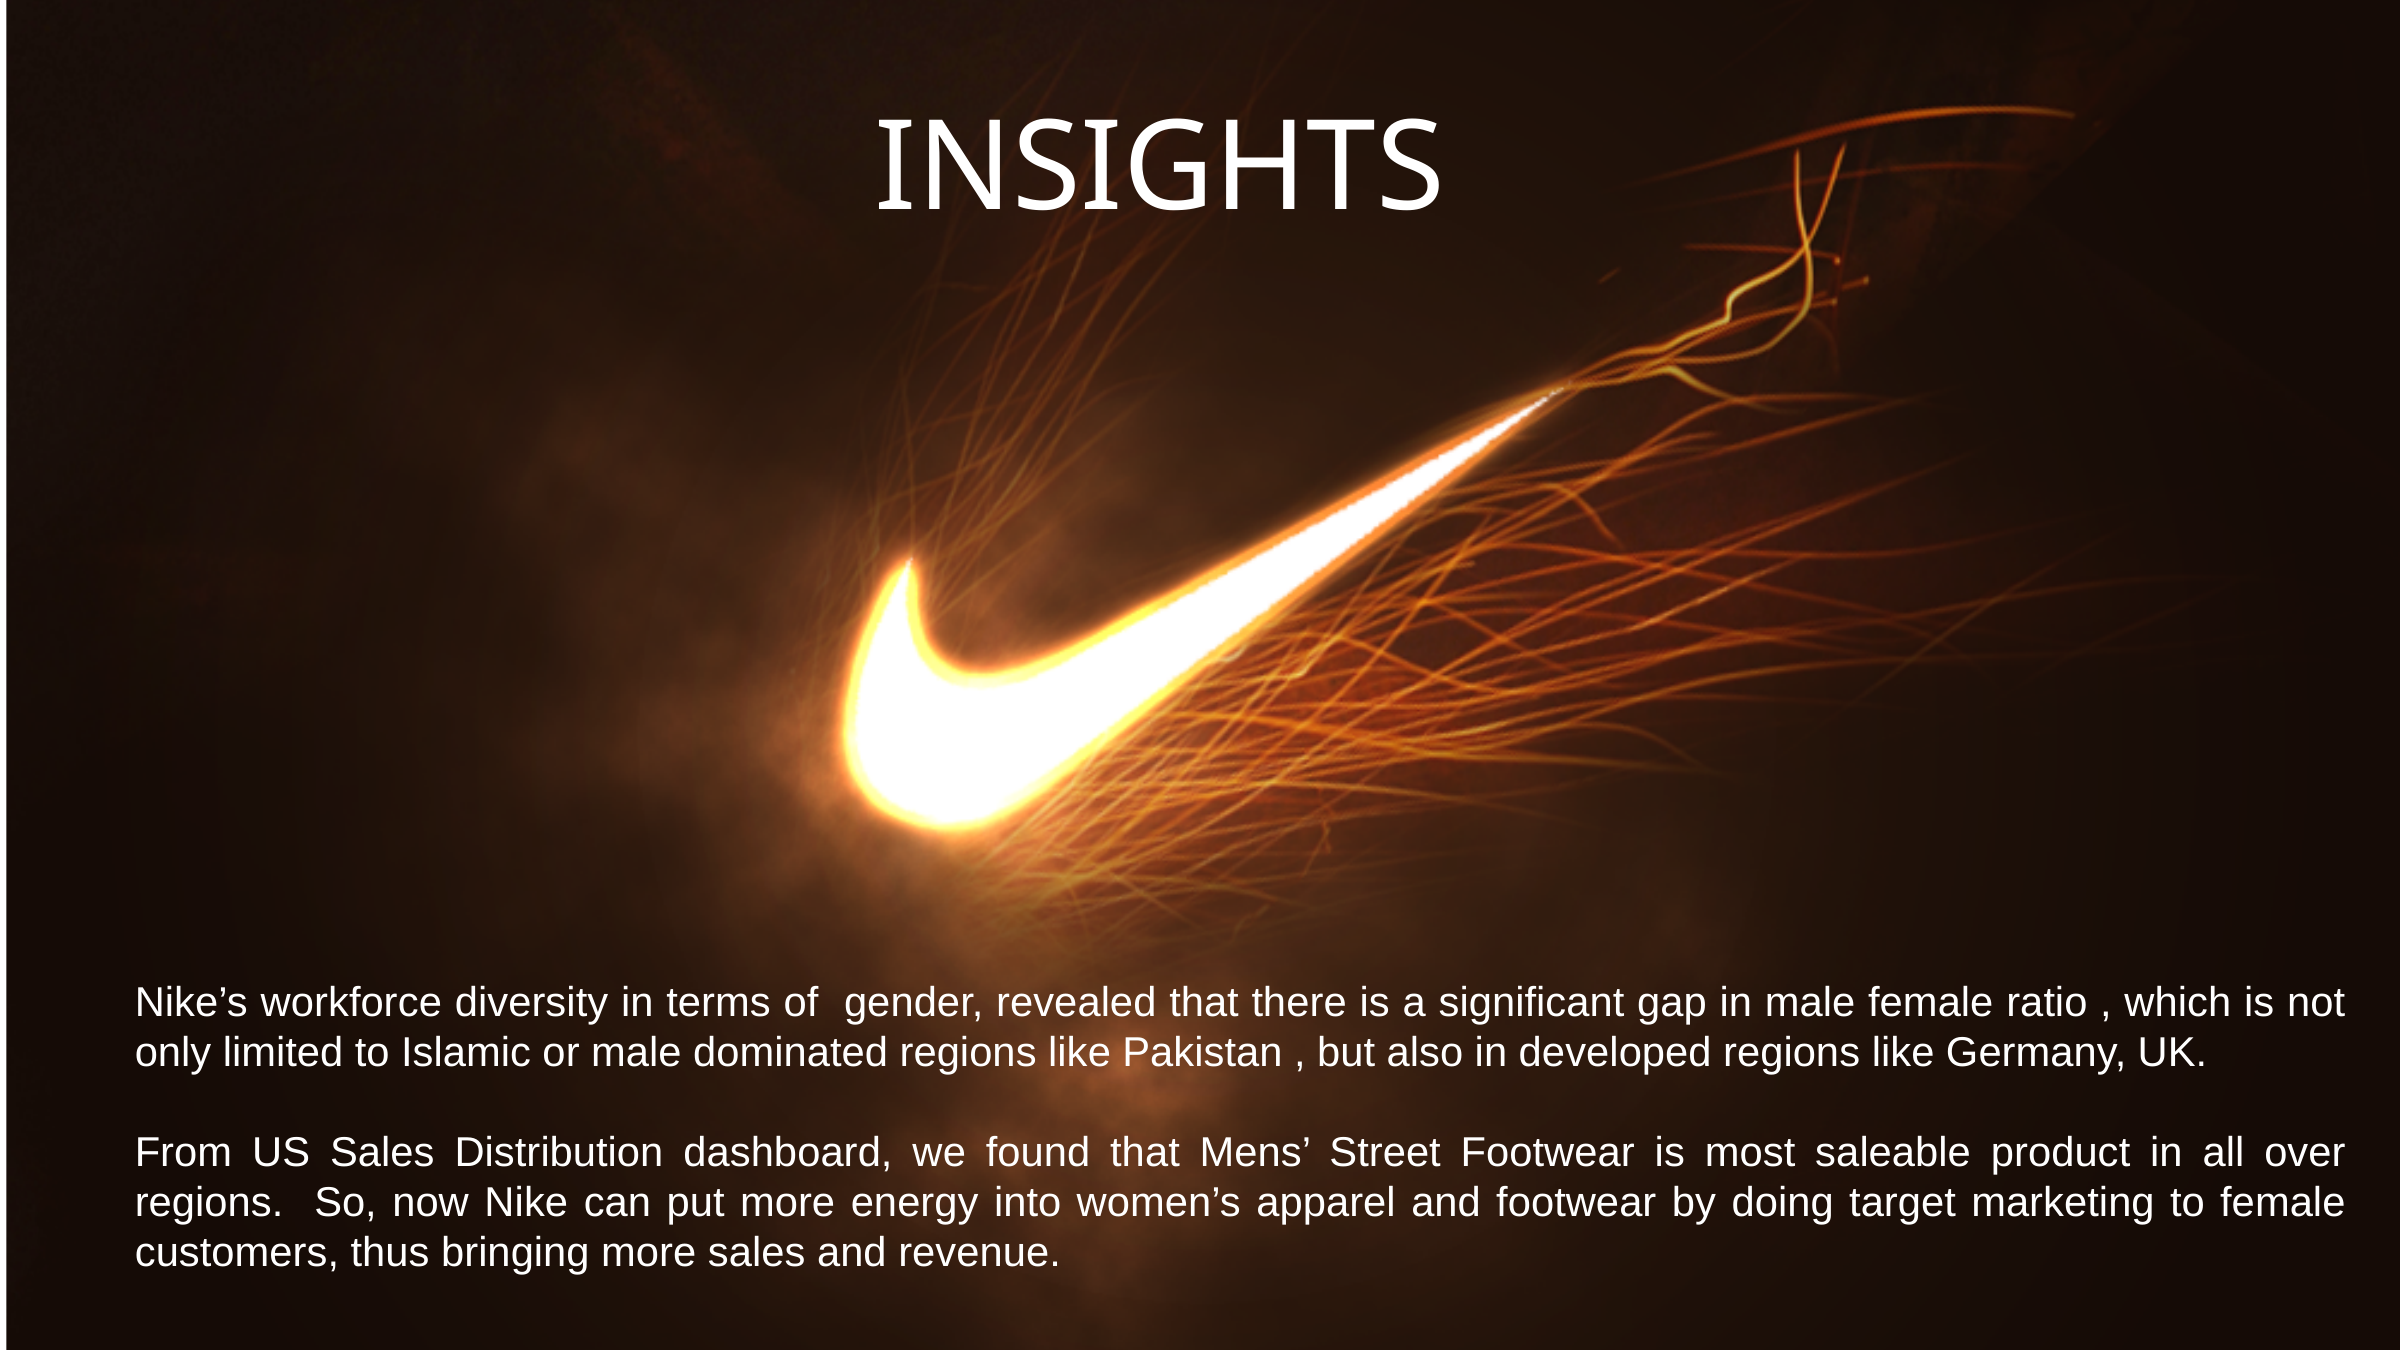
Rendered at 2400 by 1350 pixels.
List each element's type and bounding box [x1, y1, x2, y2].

picture [6, 0, 2400, 1350]
text_box [0, 0, 6, 1350]
